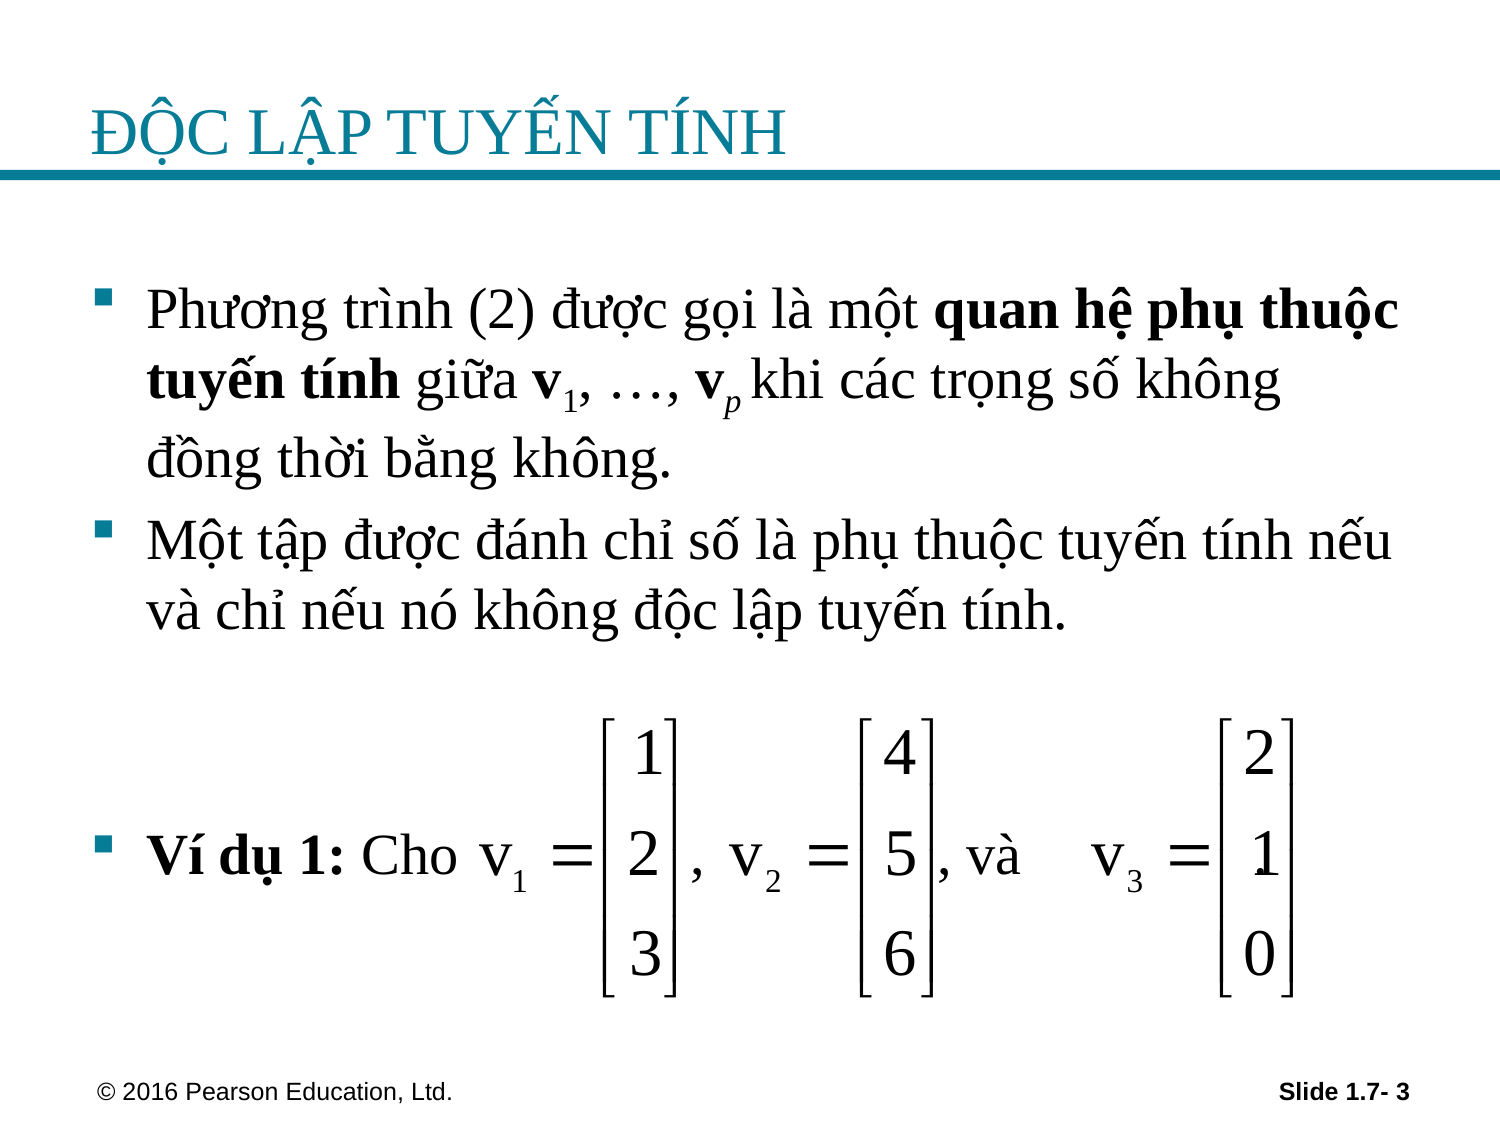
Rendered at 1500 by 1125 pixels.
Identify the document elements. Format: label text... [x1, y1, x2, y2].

title ĐỘC LẬP TUYẾN TÍNH [75, 0, 1425, 175]
list Phương trình (2) được gọi là một quan hệ phụ thuộc tuyến tính giữa v1, …, vp khi các trọng số không đồng thời bằng không. Một tập được đánh chỉ số là phụ thuộc tuyến tính nếu và chỉ nếu nó không độc lập tuyến tính. Ví dụ 1: Cho , , và . [75, 262, 1425, 1013]
footer © 2016 Pearson Education, Ltd. [75, 1034, 1113, 1113]
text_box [474, 712, 694, 1005]
slide_number Slide 1.7- 3 [1113, 1034, 1425, 1113]
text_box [1087, 712, 1311, 1005]
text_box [724, 712, 950, 1005]
